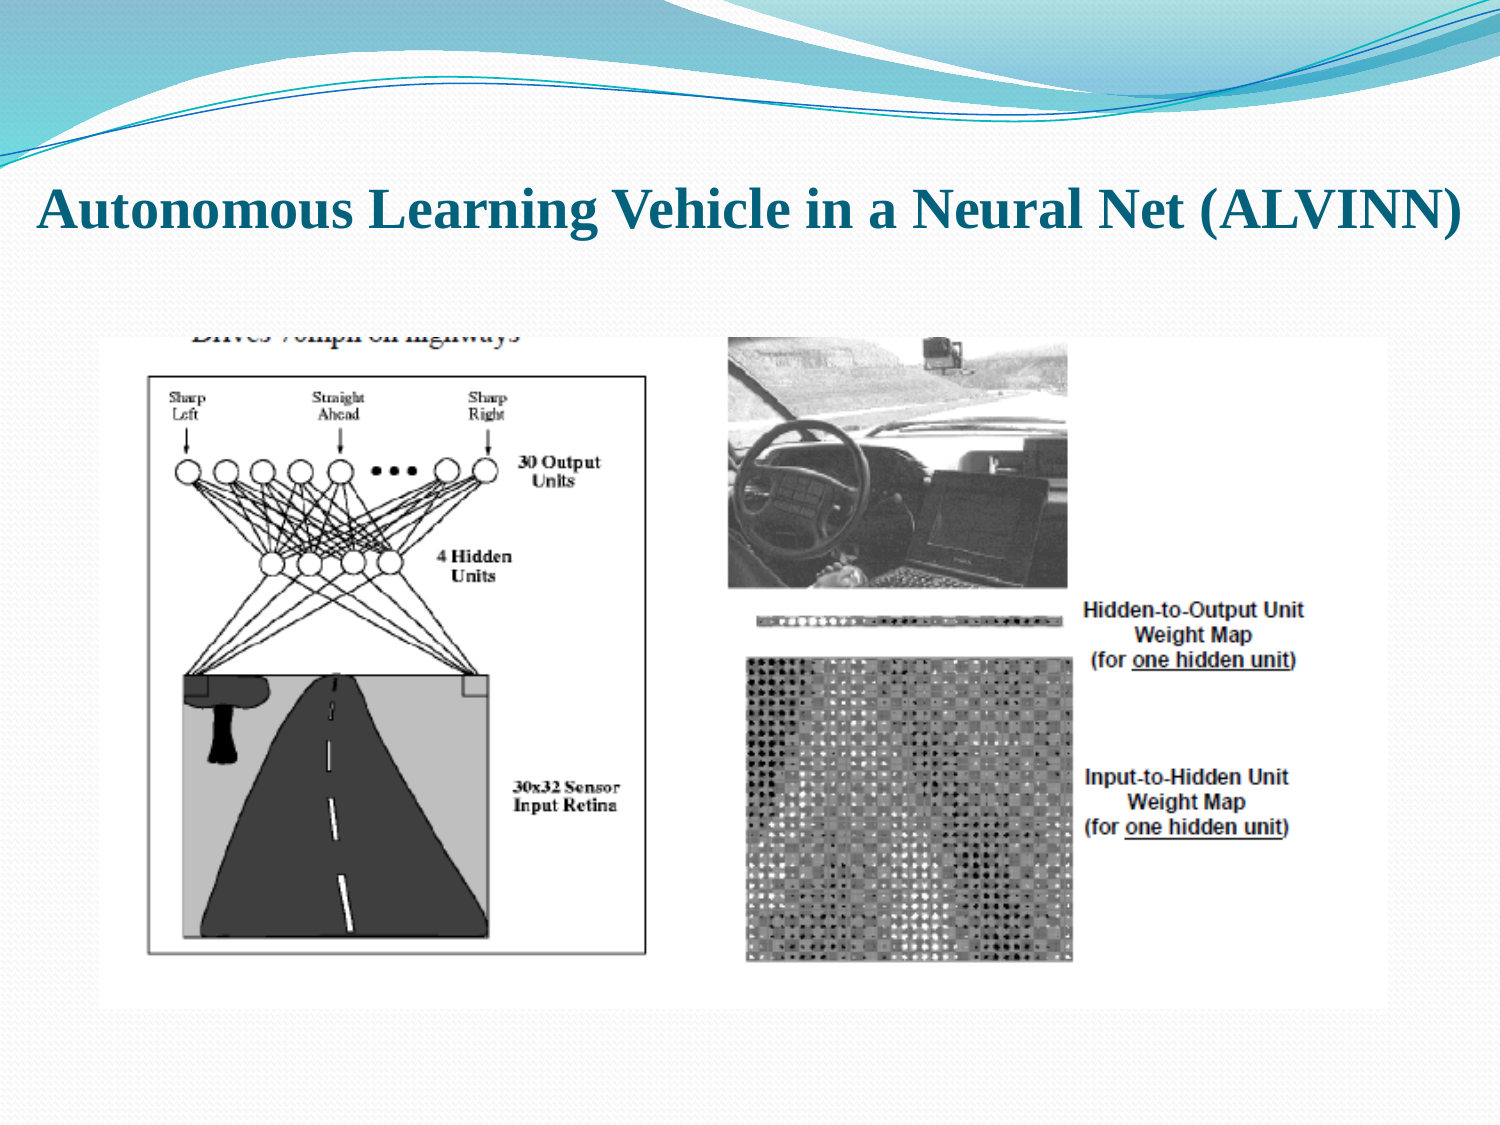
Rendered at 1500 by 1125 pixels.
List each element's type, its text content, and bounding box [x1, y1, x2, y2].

picture [99, 337, 1388, 1009]
title Autonomous Learning Vehicle in a Neural Net (ALVINN) [0, 99, 1500, 241]
